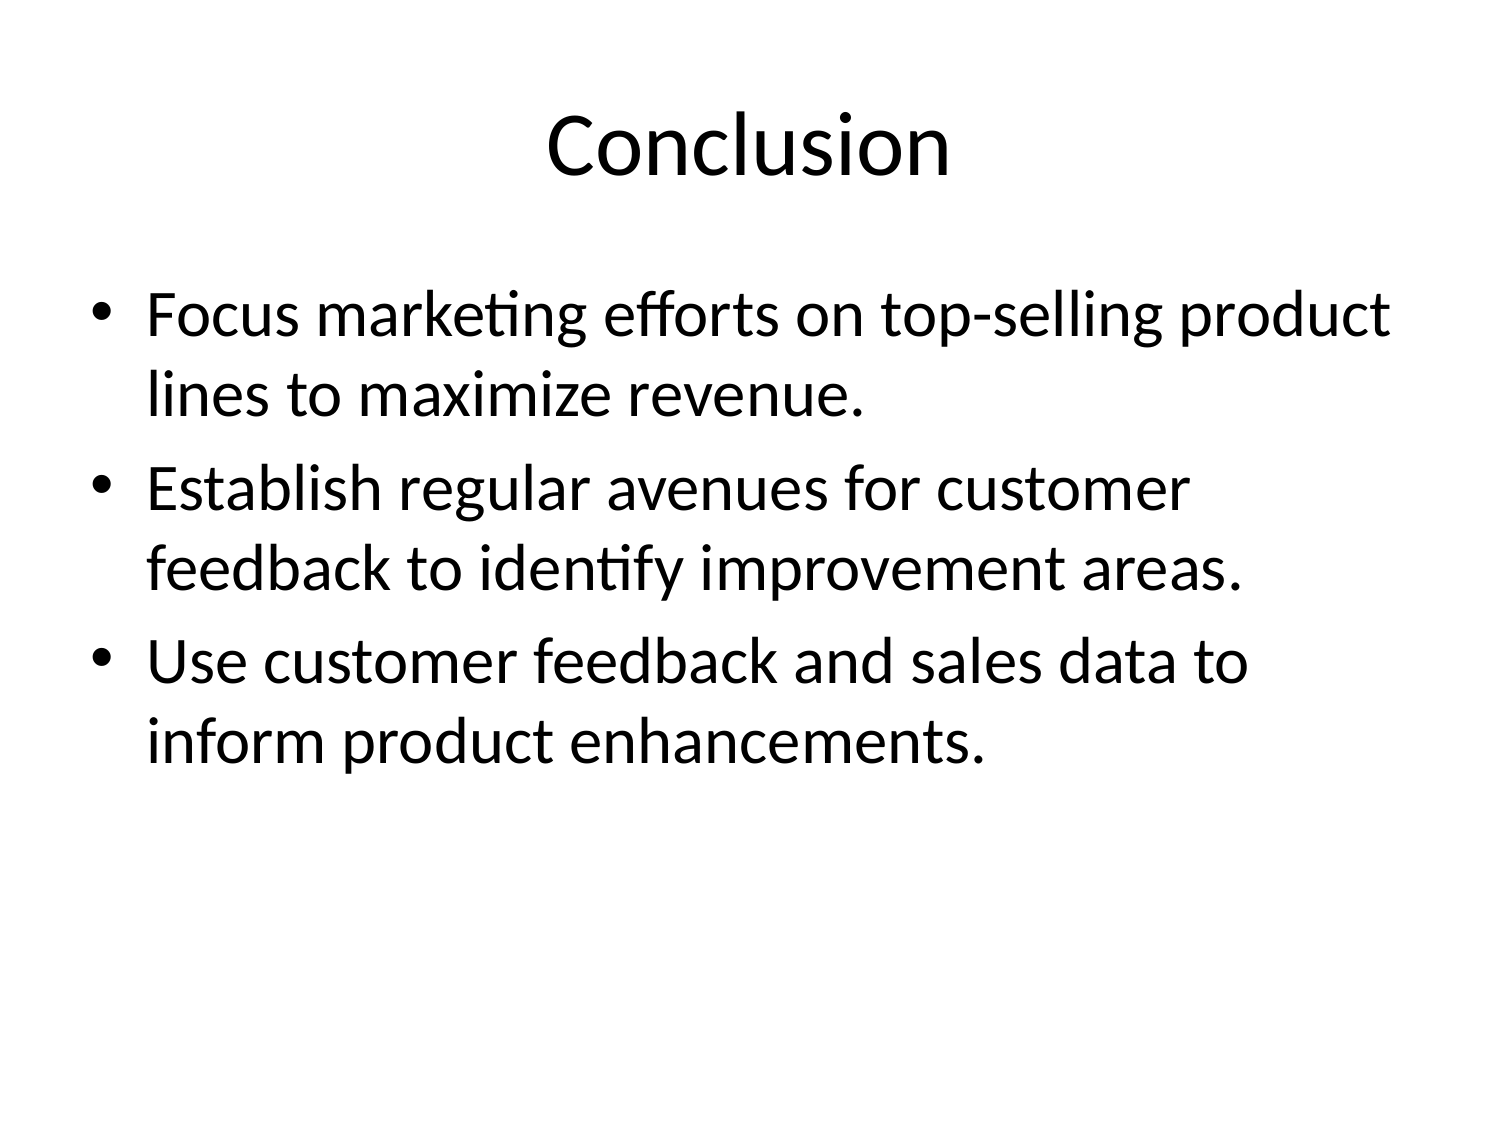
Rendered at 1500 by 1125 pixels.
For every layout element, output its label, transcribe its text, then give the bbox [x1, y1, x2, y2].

list Focus marketing efforts on top-selling product lines to maximize revenue. Establish regular avenues for customer feedback to identify improvement areas. Use customer feedback and sales data to inform product enhancements. [75, 262, 1425, 1005]
title Conclusion [75, 45, 1425, 233]
